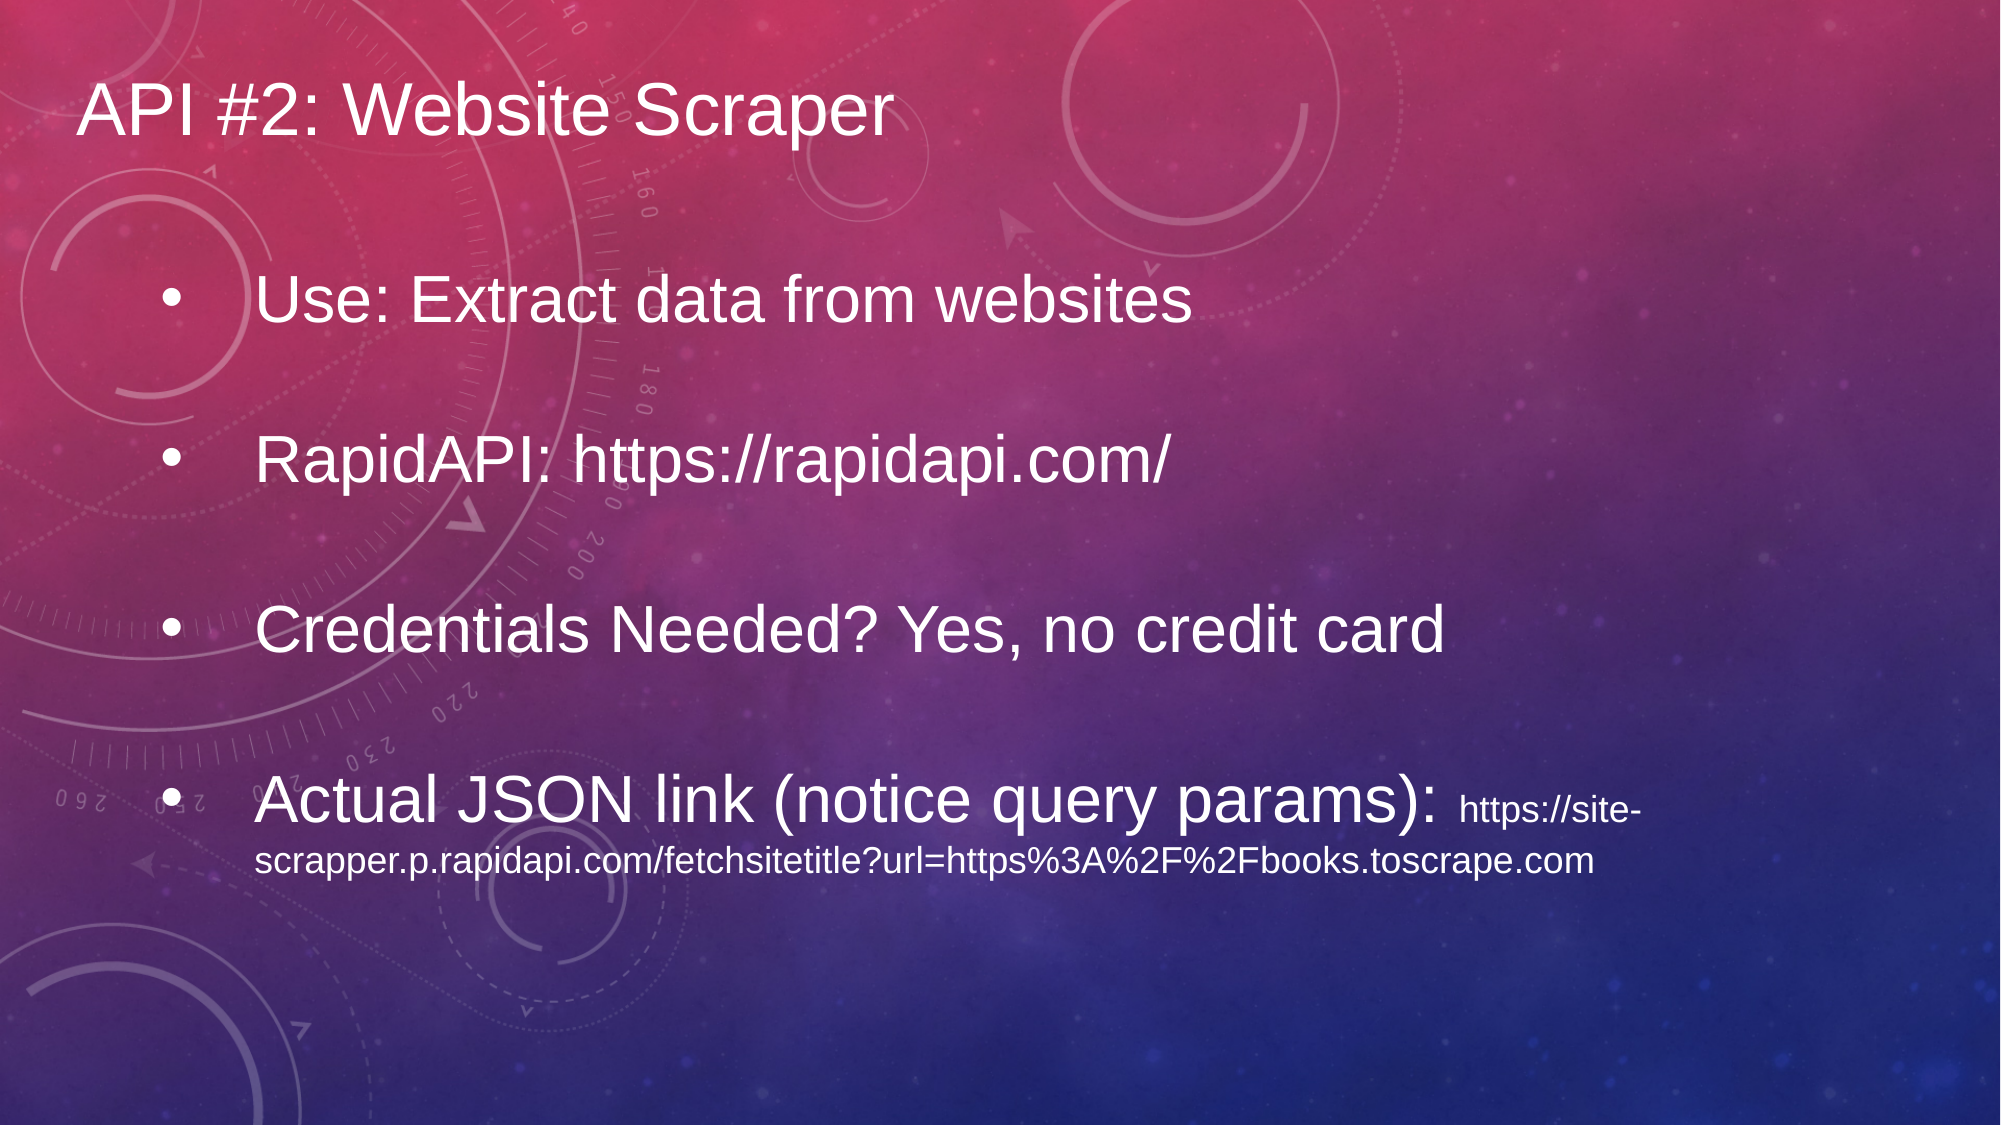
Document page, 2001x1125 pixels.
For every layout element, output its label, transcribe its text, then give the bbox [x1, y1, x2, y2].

text_box API #2: Website Scraper [61, 53, 1909, 159]
picture [0, 0, 2001, 1125]
text_box Use: Extract data from websites RapidAPI: https://rapidapi.com/ Credentials Needed? Yes, no credit card Actual JSON link (notice query params): https://site-scrapper.p.rapidapi.com/fetchsitetitle?url=https%3A%2F%2Fbooks.toscrape.com [145, 248, 1751, 889]
